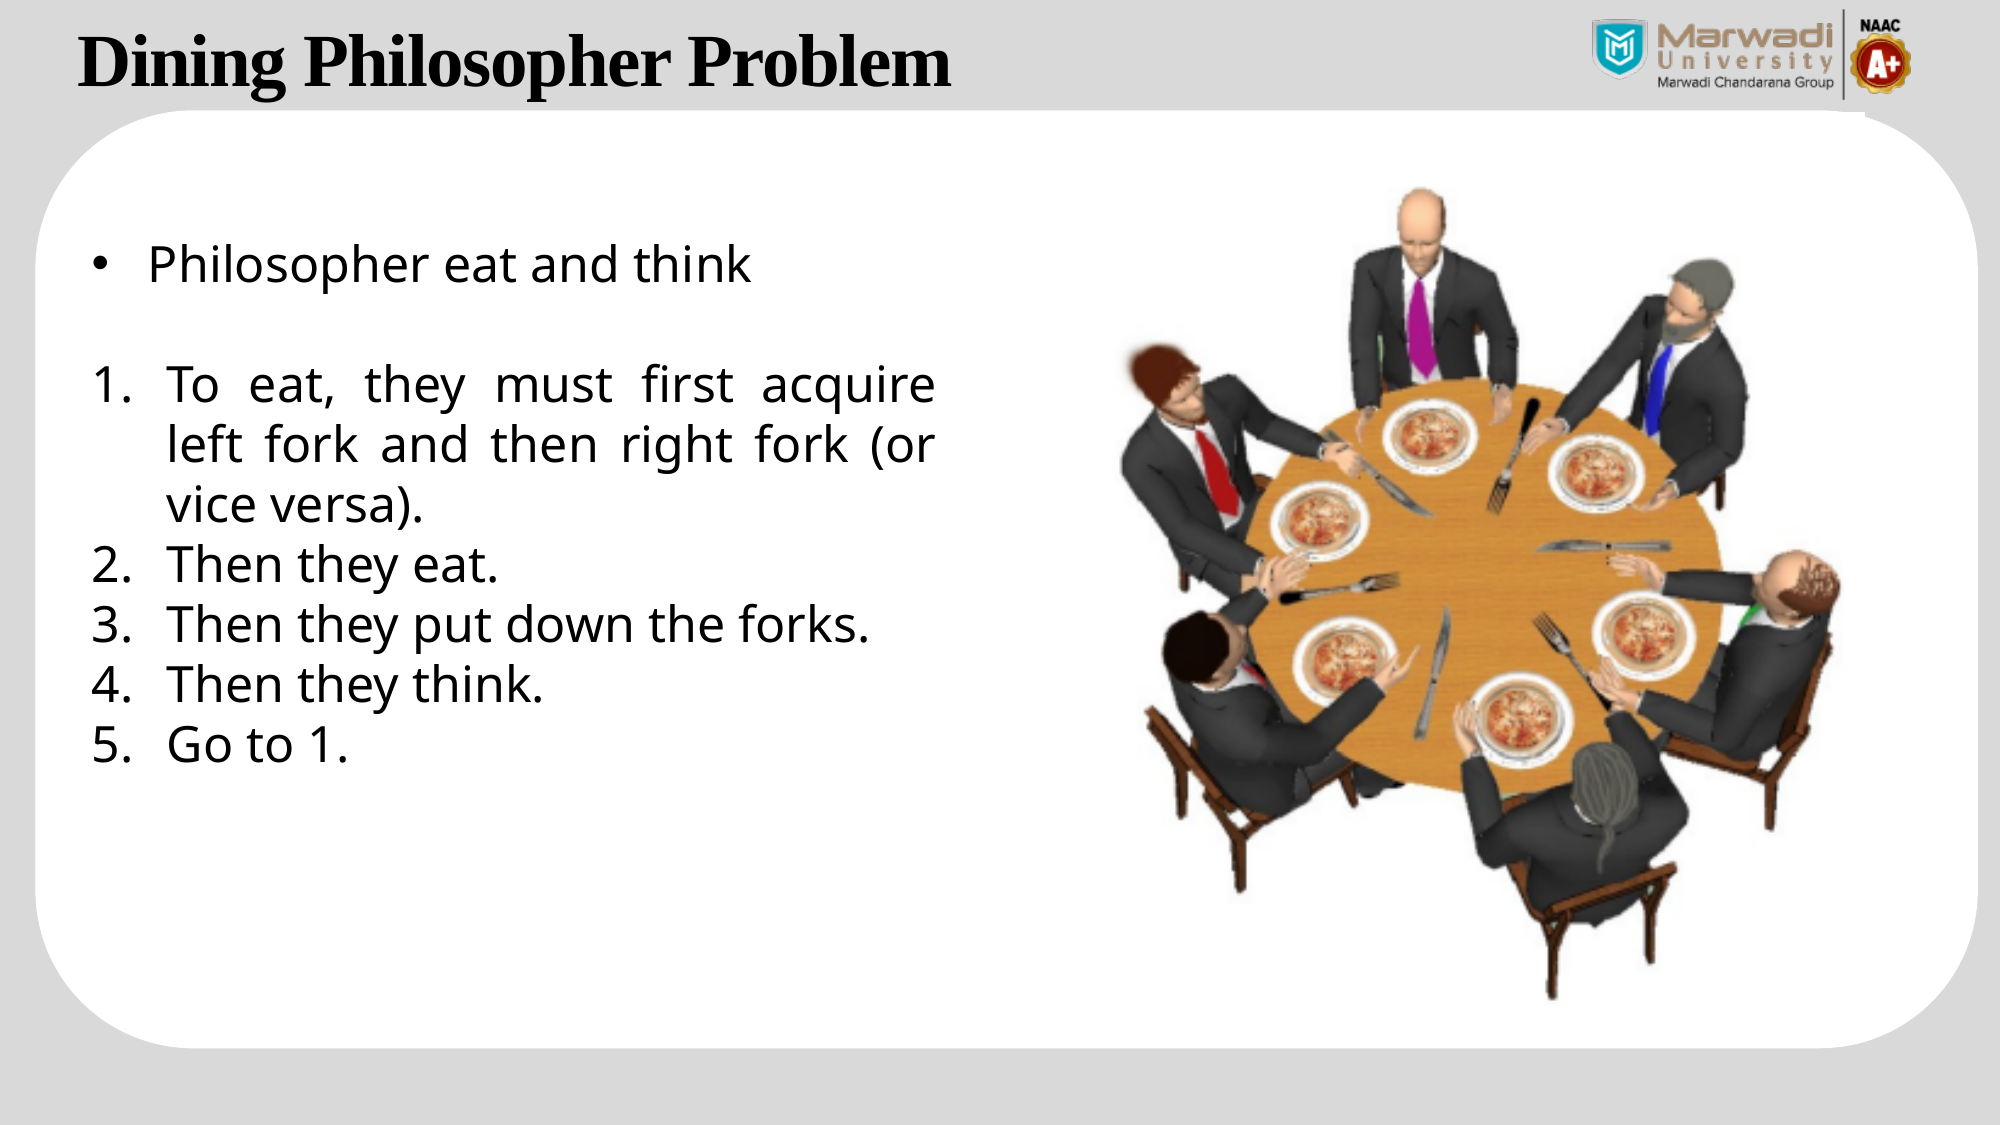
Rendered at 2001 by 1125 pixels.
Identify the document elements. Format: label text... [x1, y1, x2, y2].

text_box Philosopher eat and think To eat, they must first acquire left fork and then right fork (or vice versa). Then they eat. Then they put down the forks. Then they think. Go to 1. [76, 224, 952, 780]
picture [1049, 0, 1922, 1013]
text_box Dining Philosopher Problem [74, 9, 1575, 102]
